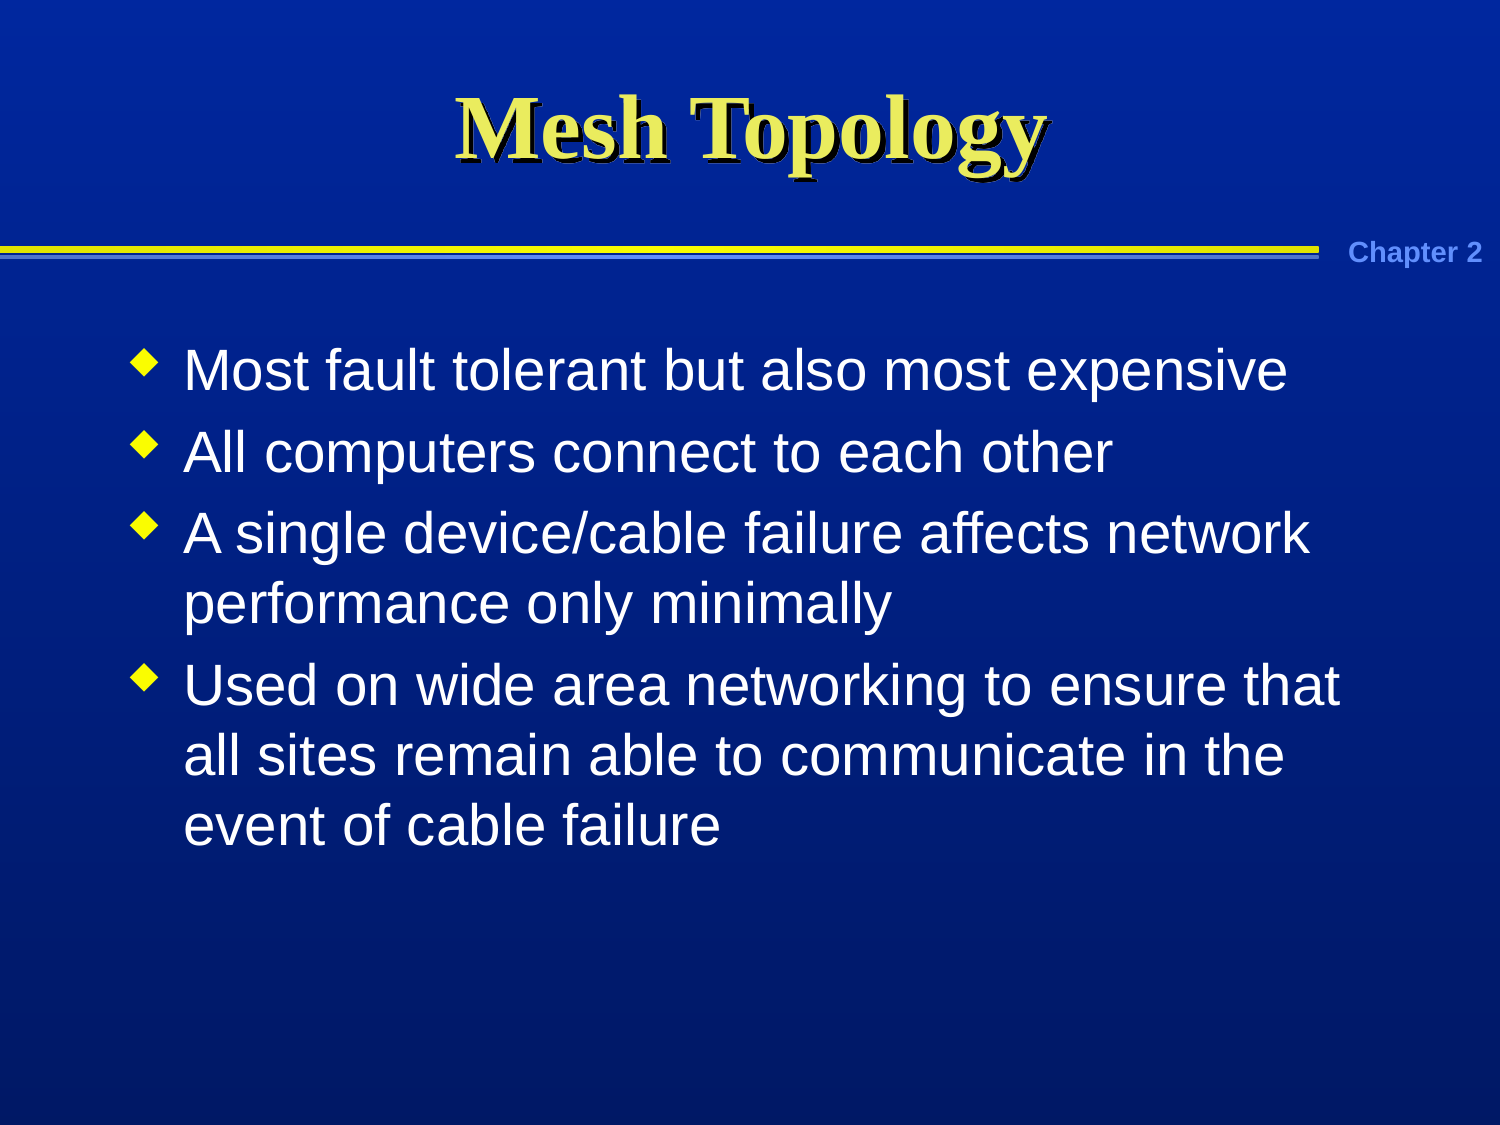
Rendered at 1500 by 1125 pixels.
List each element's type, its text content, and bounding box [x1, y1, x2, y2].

title Mesh Topology [111, 27, 1392, 217]
list Most fault tolerant but also most expensive All computers connect to each other A single device/cable failure affects network performance only minimally Used on wide area networking to ensure that all sites remain able to communicate in the event of cable failure [111, 324, 1391, 1001]
